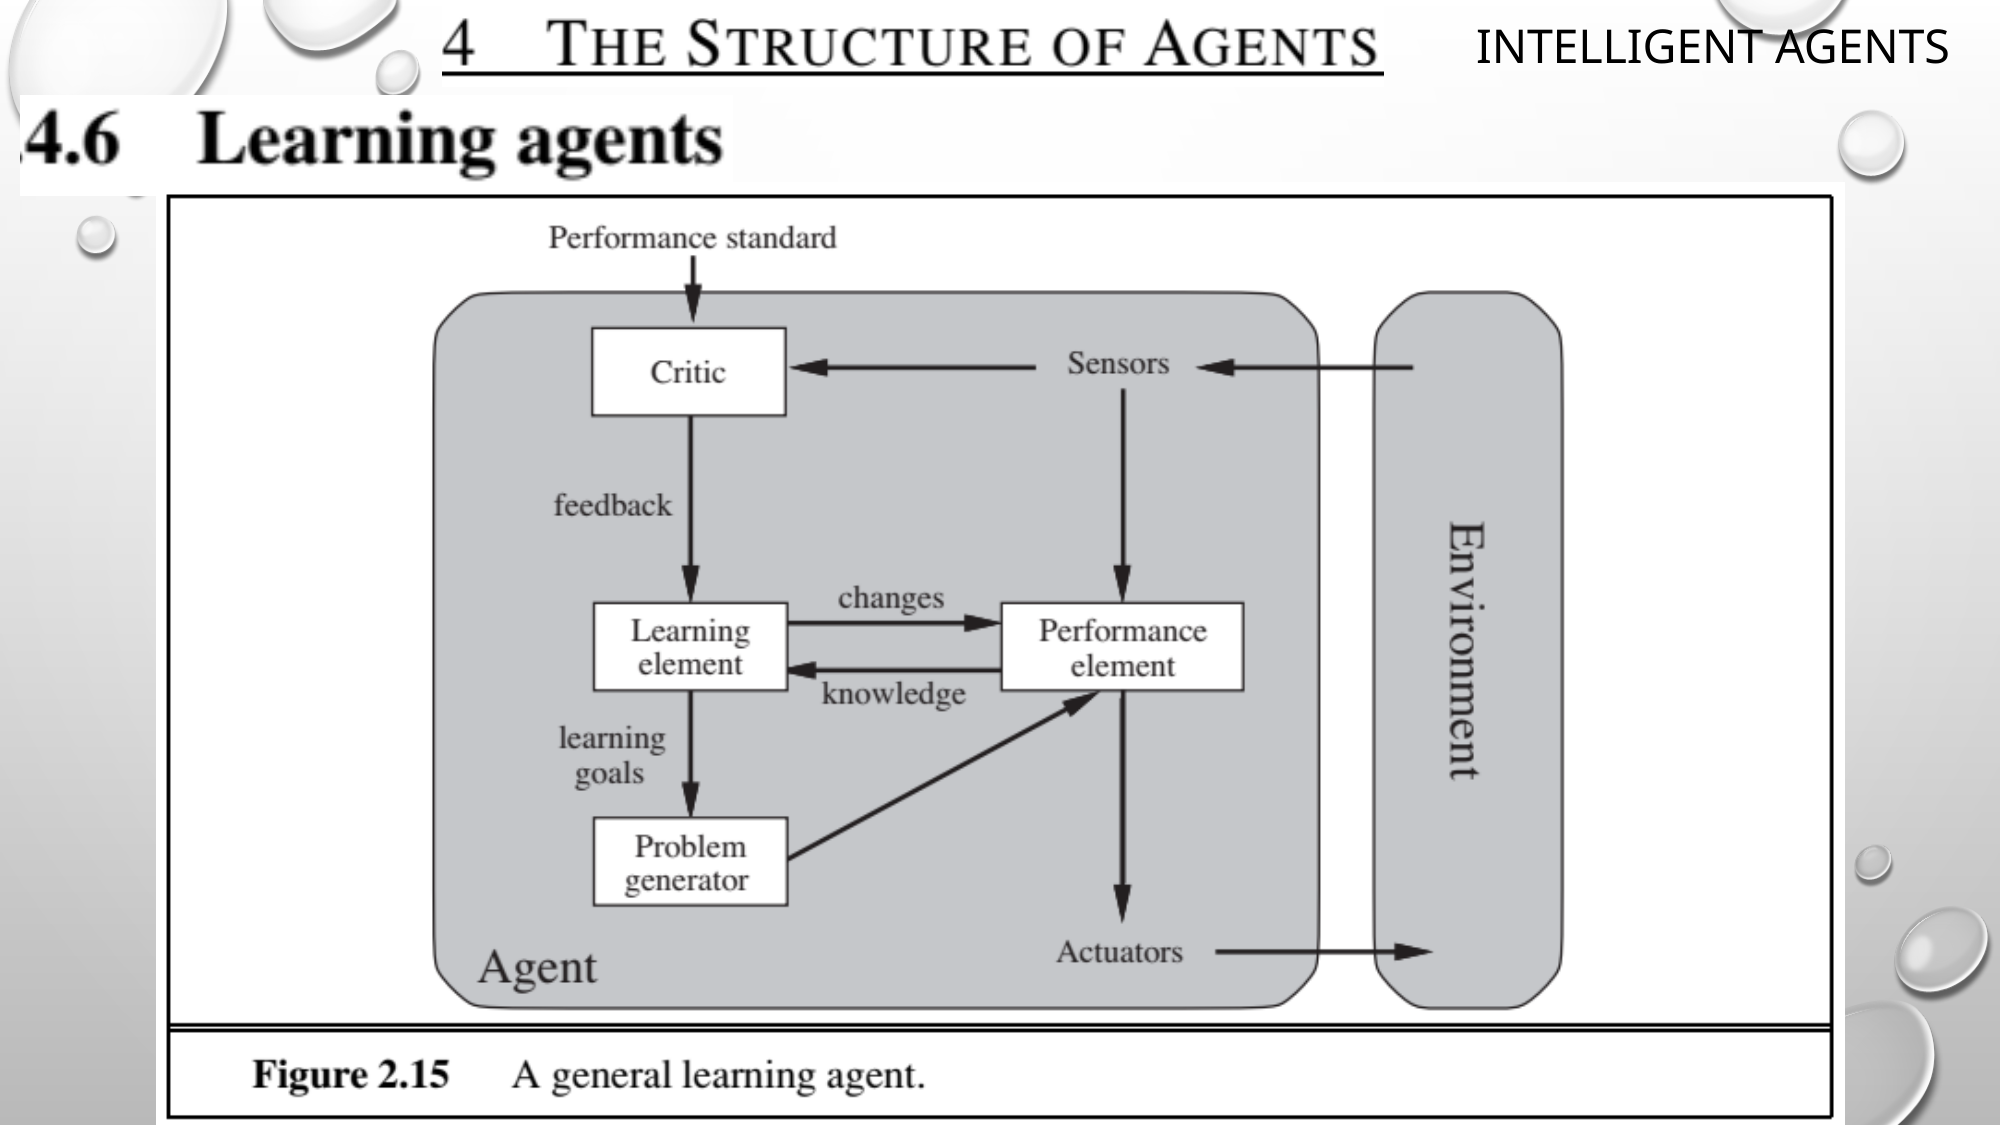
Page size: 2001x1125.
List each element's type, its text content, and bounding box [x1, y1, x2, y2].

title Intelligent agents [1437, 0, 2000, 96]
picture [0, 0, 2000, 1125]
